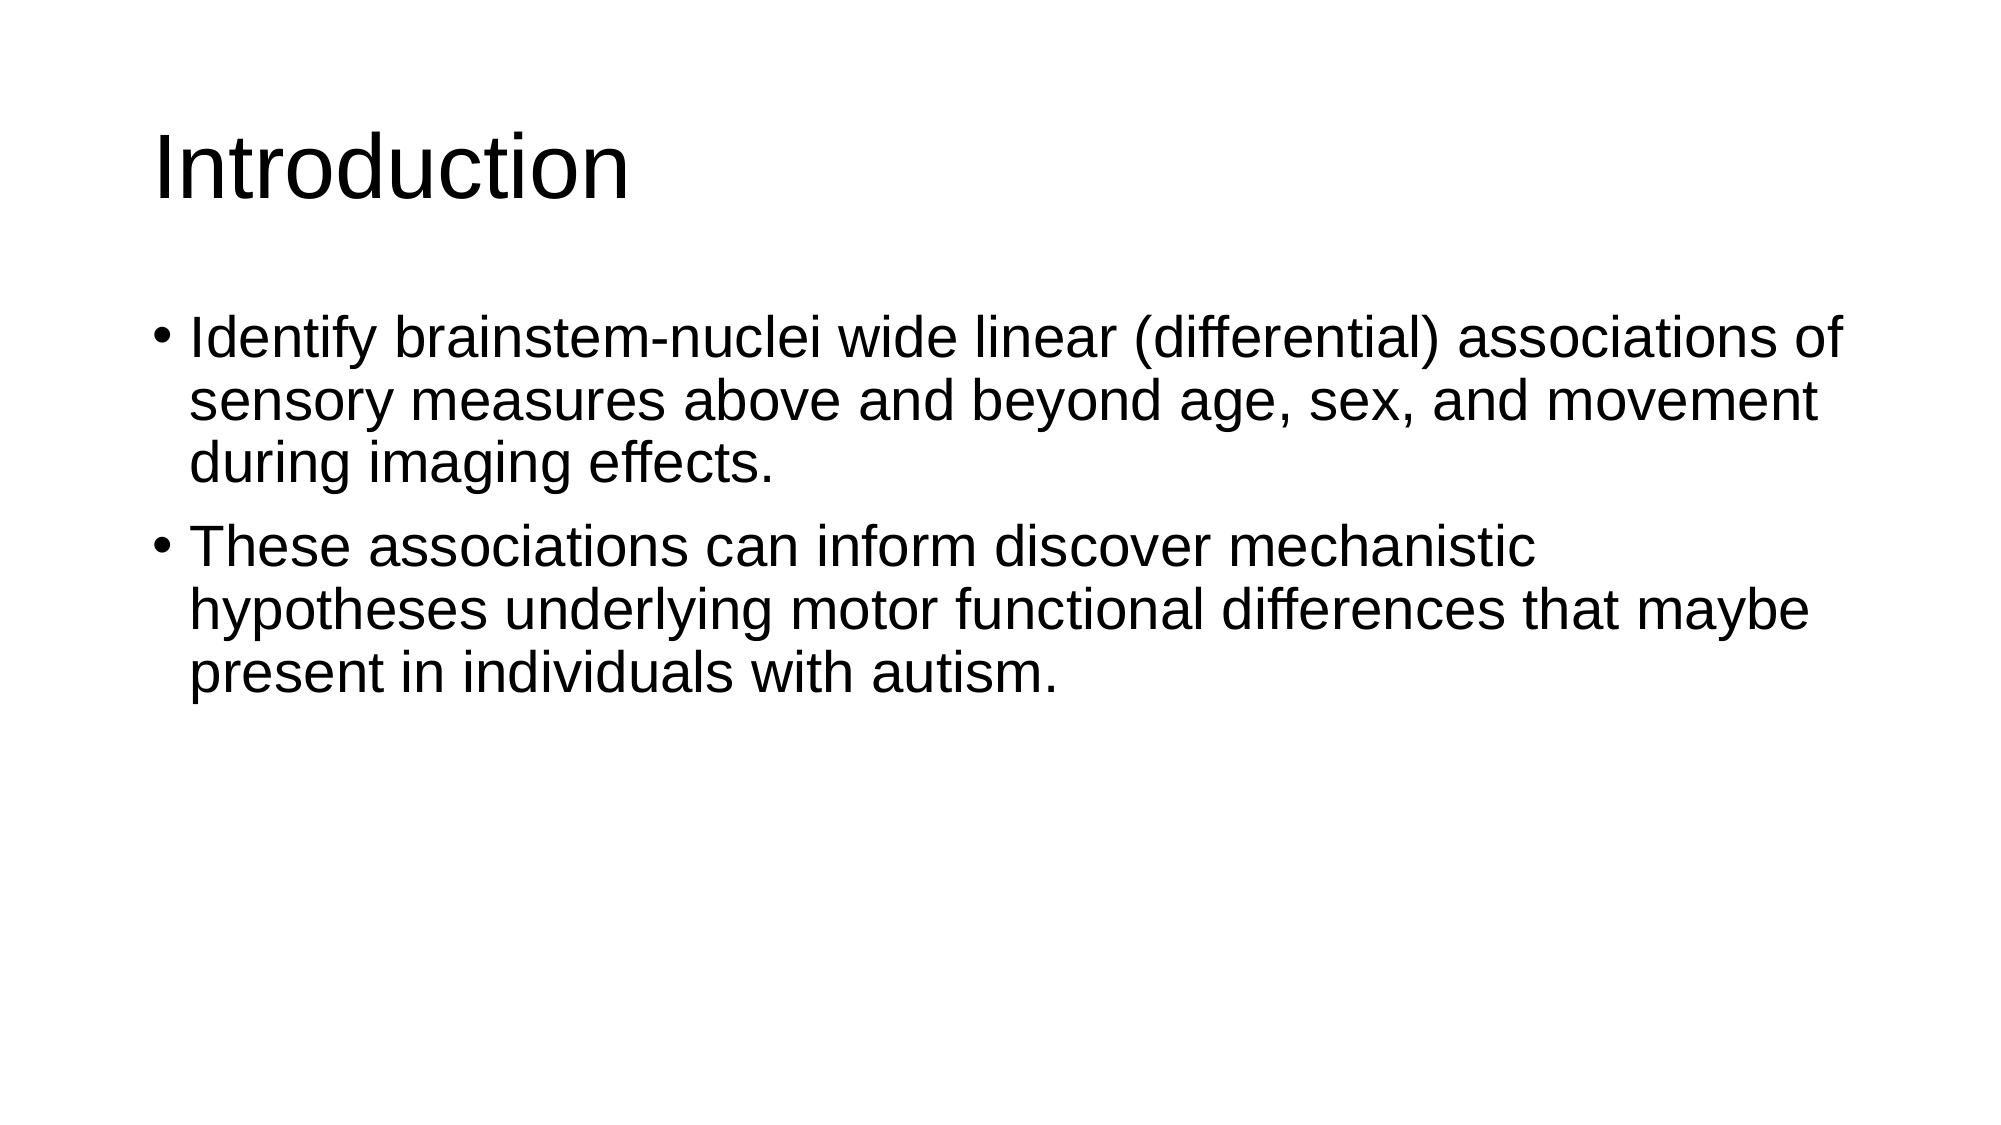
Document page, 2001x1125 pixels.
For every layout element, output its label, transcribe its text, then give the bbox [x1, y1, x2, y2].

title Introduction [137, 59, 1863, 278]
list Identify brainstem-nuclei wide linear (differential) associations of sensory measures above and beyond age, sex, and movement during imaging effects. These associations can inform discover mechanistic hypotheses underlying motor functional differences that maybe present in individuals with autism. [137, 299, 1863, 1014]
